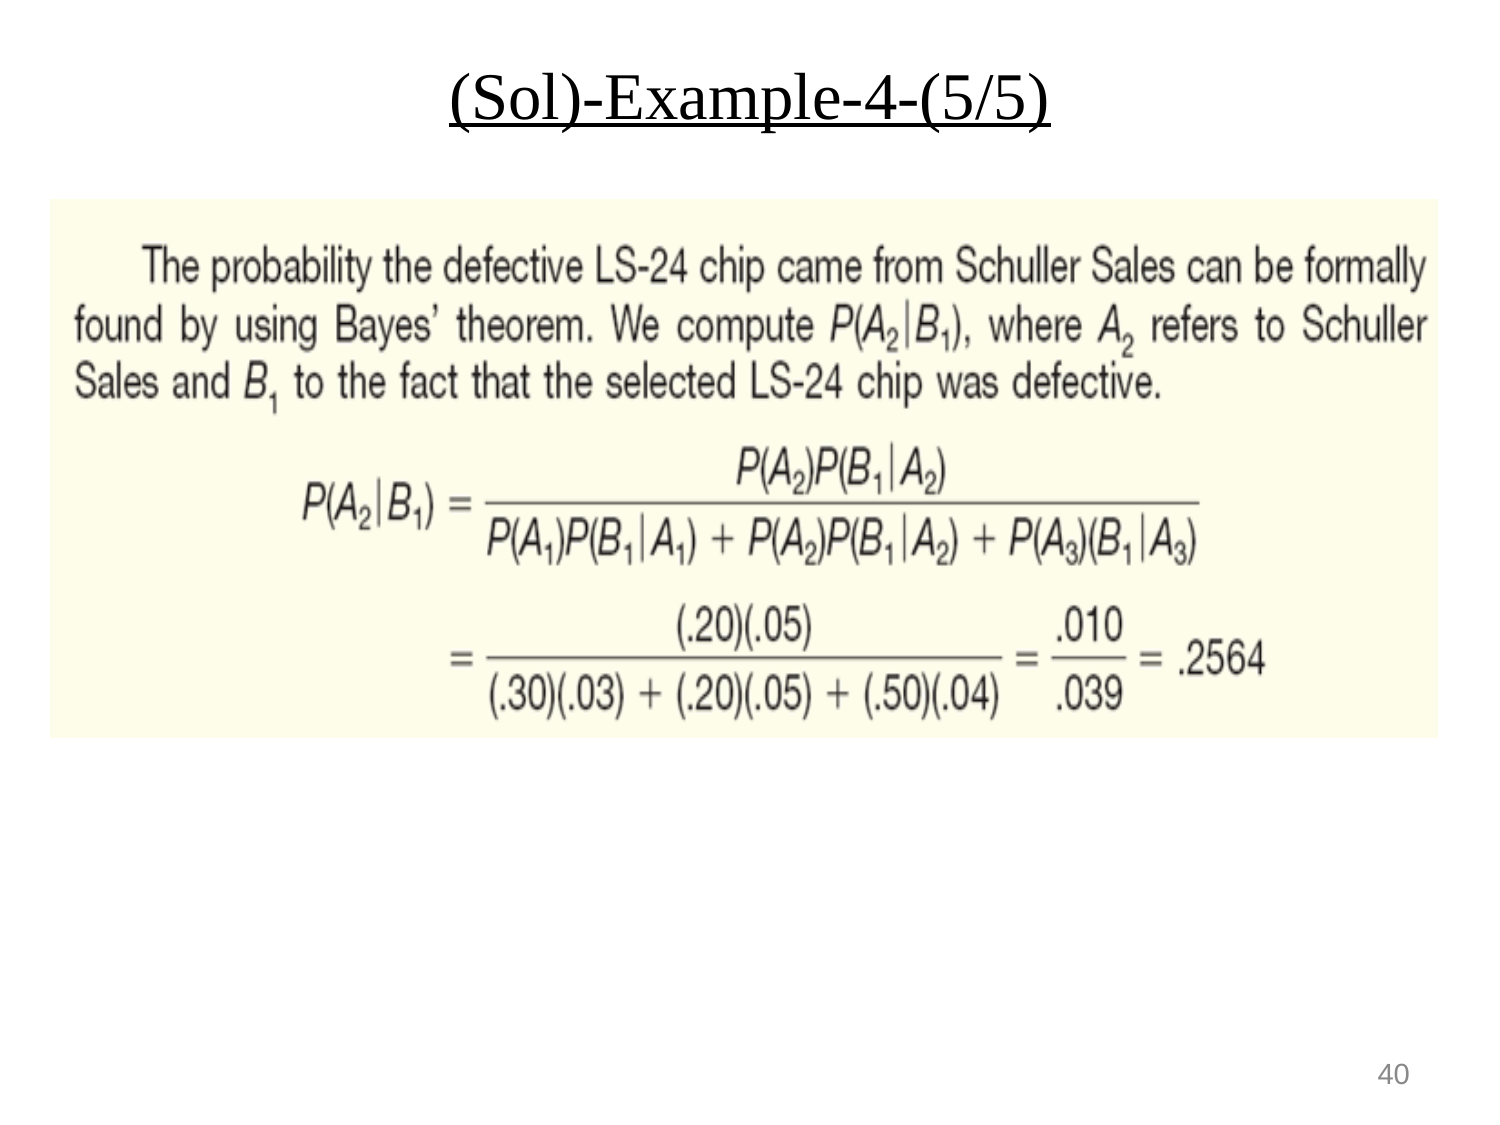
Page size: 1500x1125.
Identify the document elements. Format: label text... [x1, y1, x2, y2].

text_box (Sol)-Example-4-(5/5) [74, 45, 1425, 198]
slide_number 40 [1074, 1042, 1425, 1103]
picture [49, 199, 1438, 738]
